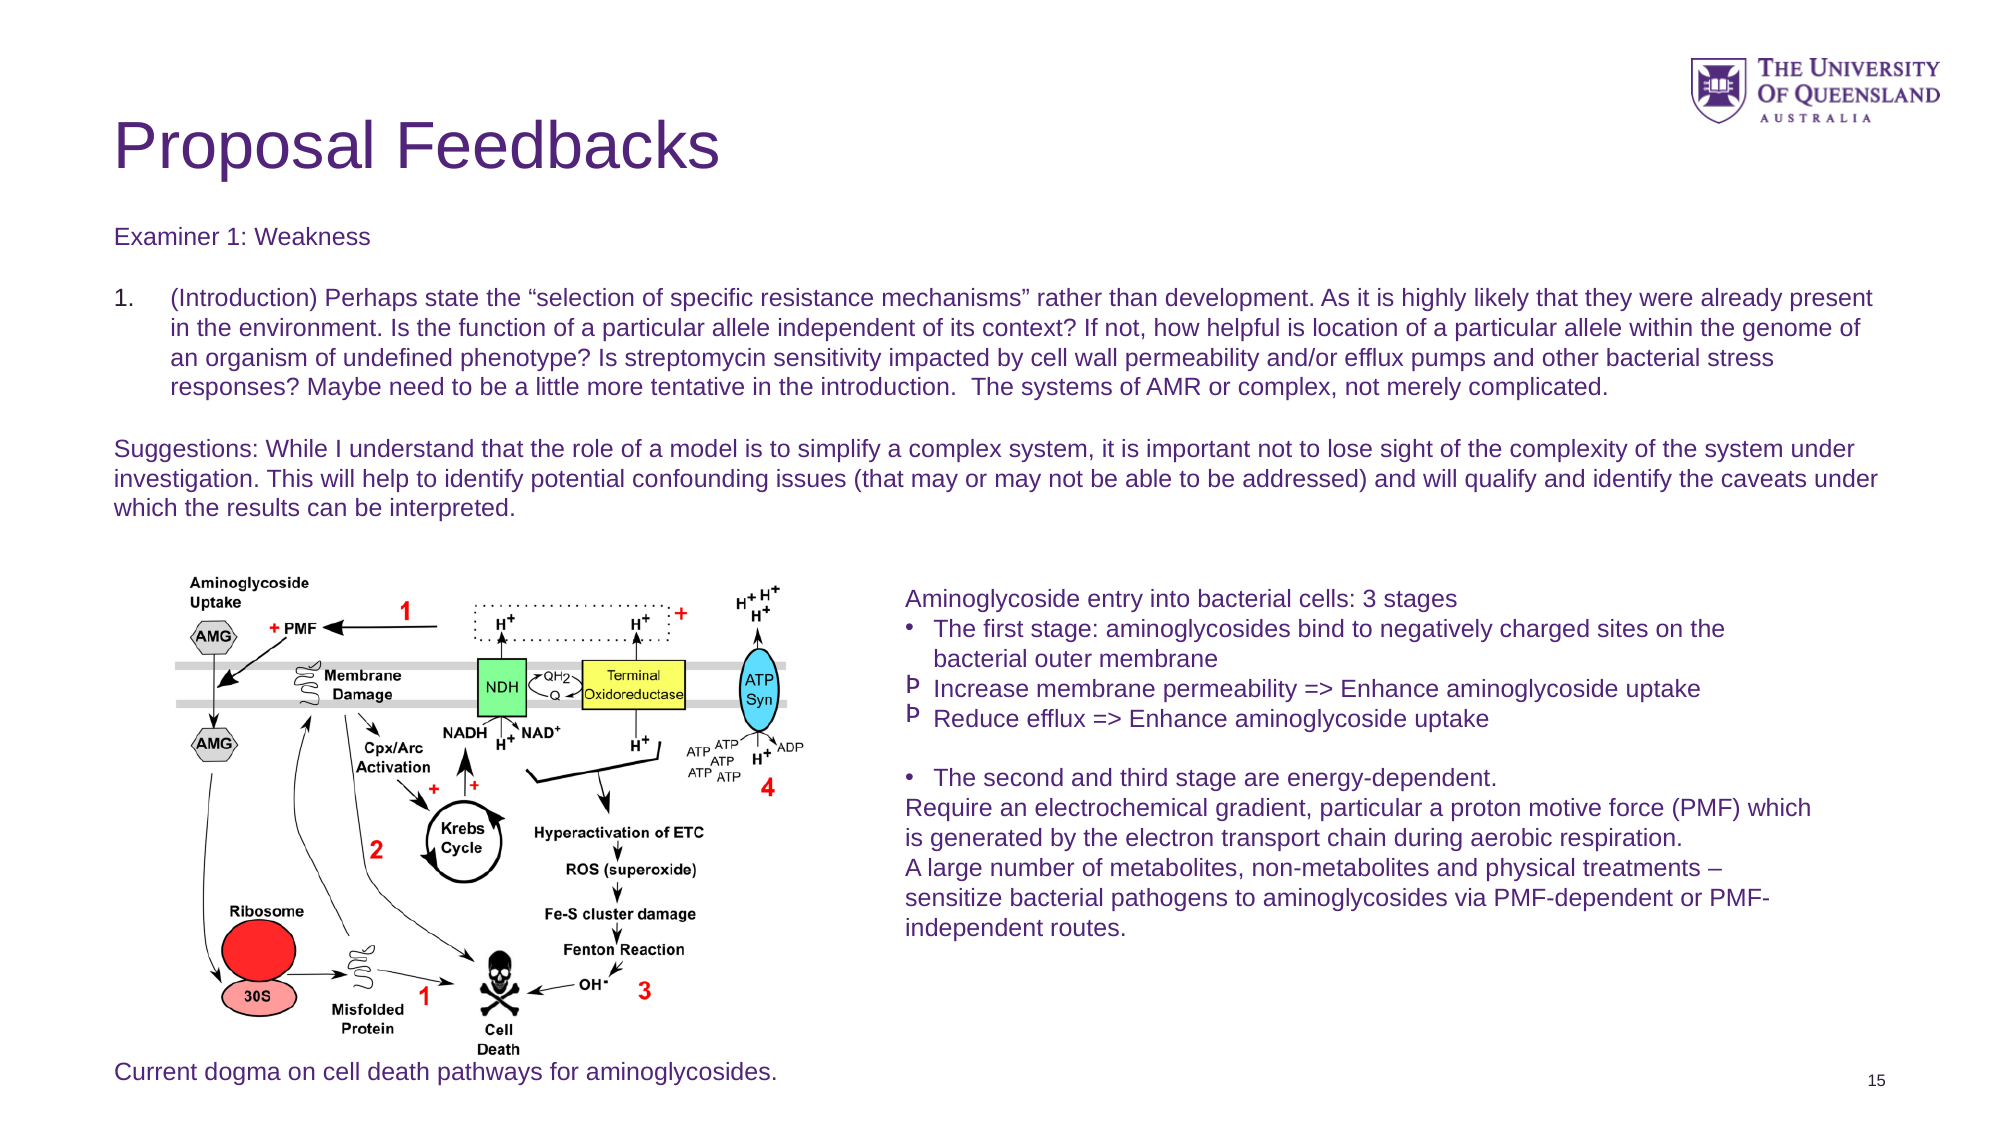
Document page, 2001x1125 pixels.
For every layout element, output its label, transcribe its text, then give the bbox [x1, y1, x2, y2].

picture [172, 574, 805, 1057]
text_box Current dogma on cell death pathways for aminoglycosides. [99, 1047, 1100, 1093]
title Proposal Feedbacks [114, 110, 1686, 188]
text_box Aminoglycoside entry into bacterial cells: 3 stages The first stage: aminoglycosides bind to negatively charged sites on the bacterial outer membrane Increase membrane permeability => Enhance aminoglycoside uptake Reduce efflux => Enhance aminoglycoside uptake The second and third stage are energy-dependent. Require an electrochemical gradient, particular a proton motive force (PMF) which is generated by the electron transport chain during aerobic respiration. A large number of metabolites, non-metabolites and physical treatments – sensitize bacterial pathogens to aminoglycosides via PMF-dependent or PMF-independent routes. [890, 574, 1834, 949]
list Examiner 1: Weakness (Introduction) Perhaps state the “selection of specific resistance mechanisms” rather than development. As it is highly likely that they were already present in the environment. Is the function of a particular allele independent of its context? If not, how helpful is location of a particular allele within the genome of an organism of undefined phenotype? Is streptomycin sensitivity impacted by cell wall permeability and/or efflux pumps and other bacterial stress responses? Maybe need to be a little more tentative in the introduction. The systems of AMR or complex, not merely complicated. Suggestions: While I understand that the role of a model is to simplify a complex system, it is important not to lose sight of the complexity of the system under investigation. This will help to identify potential confounding issues (that may or may not be able to be addressed) and will qualify and identify the caveats under which the results can be interpreted. [114, 219, 1886, 982]
slide_number 15 [1838, 1070, 1886, 1089]
picture [1691, 58, 1940, 124]
